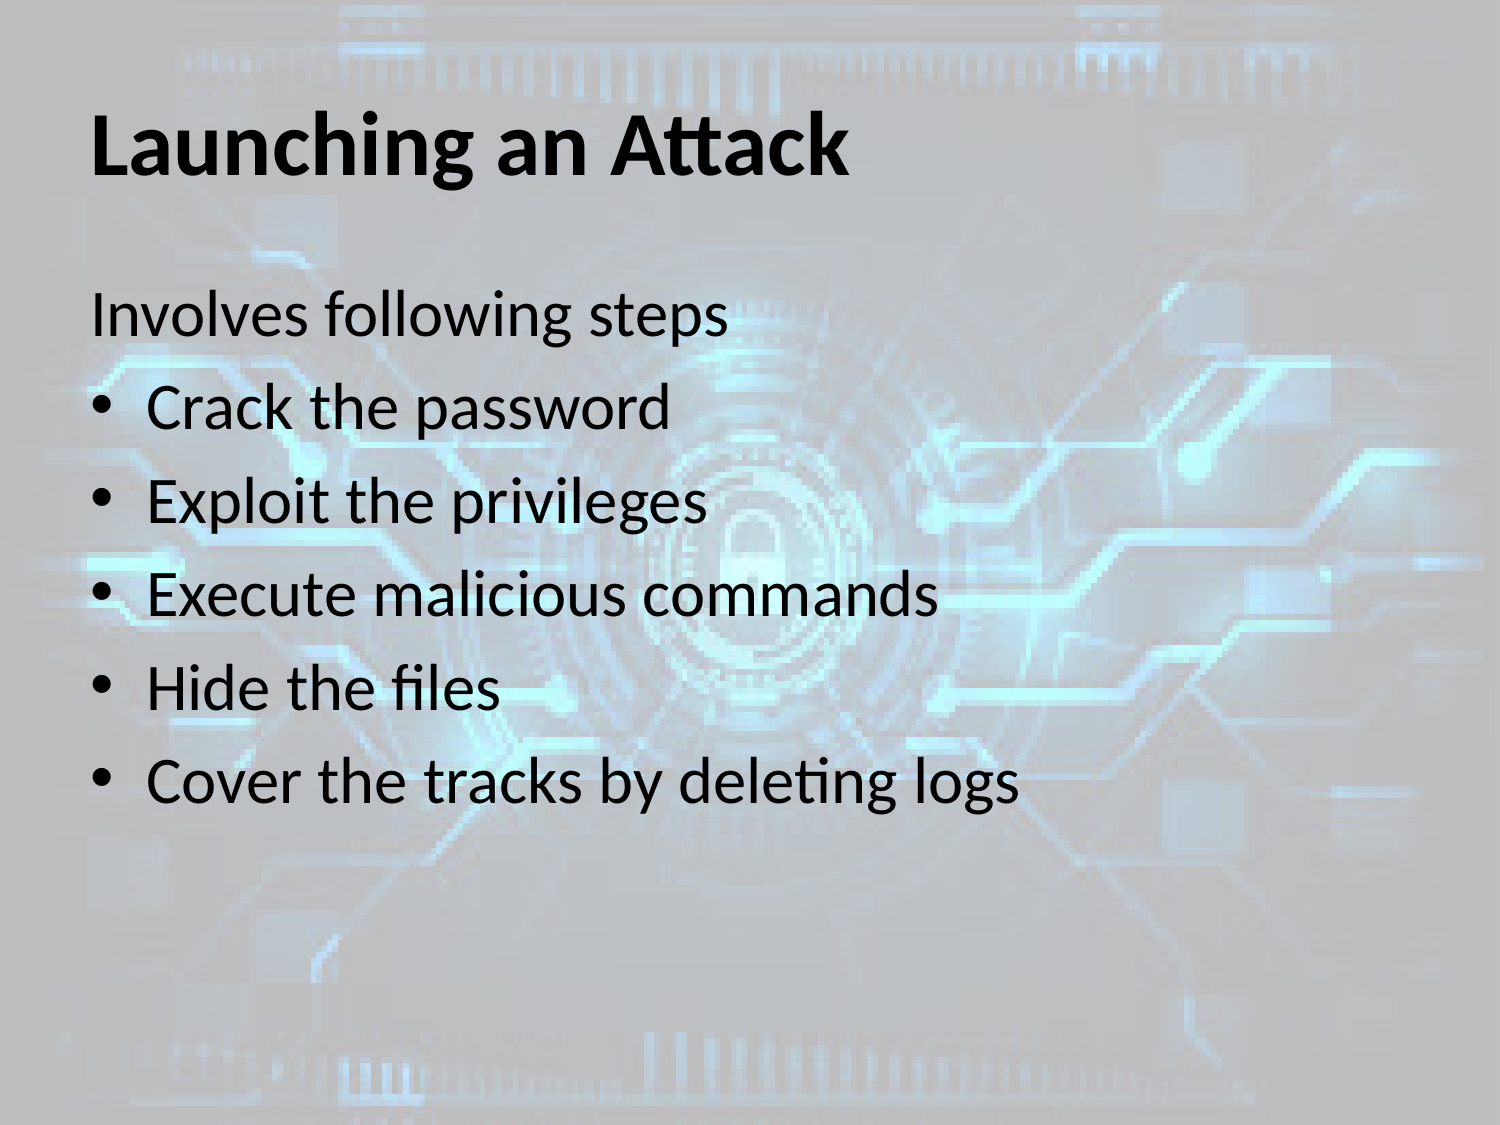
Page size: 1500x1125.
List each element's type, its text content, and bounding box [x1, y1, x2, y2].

list Involves following steps Crack the password Exploit the privileges Execute malicious commands Hide the files Cover the tracks by deleting logs [75, 262, 1425, 1005]
title Launching an Attack [75, 45, 1425, 233]
